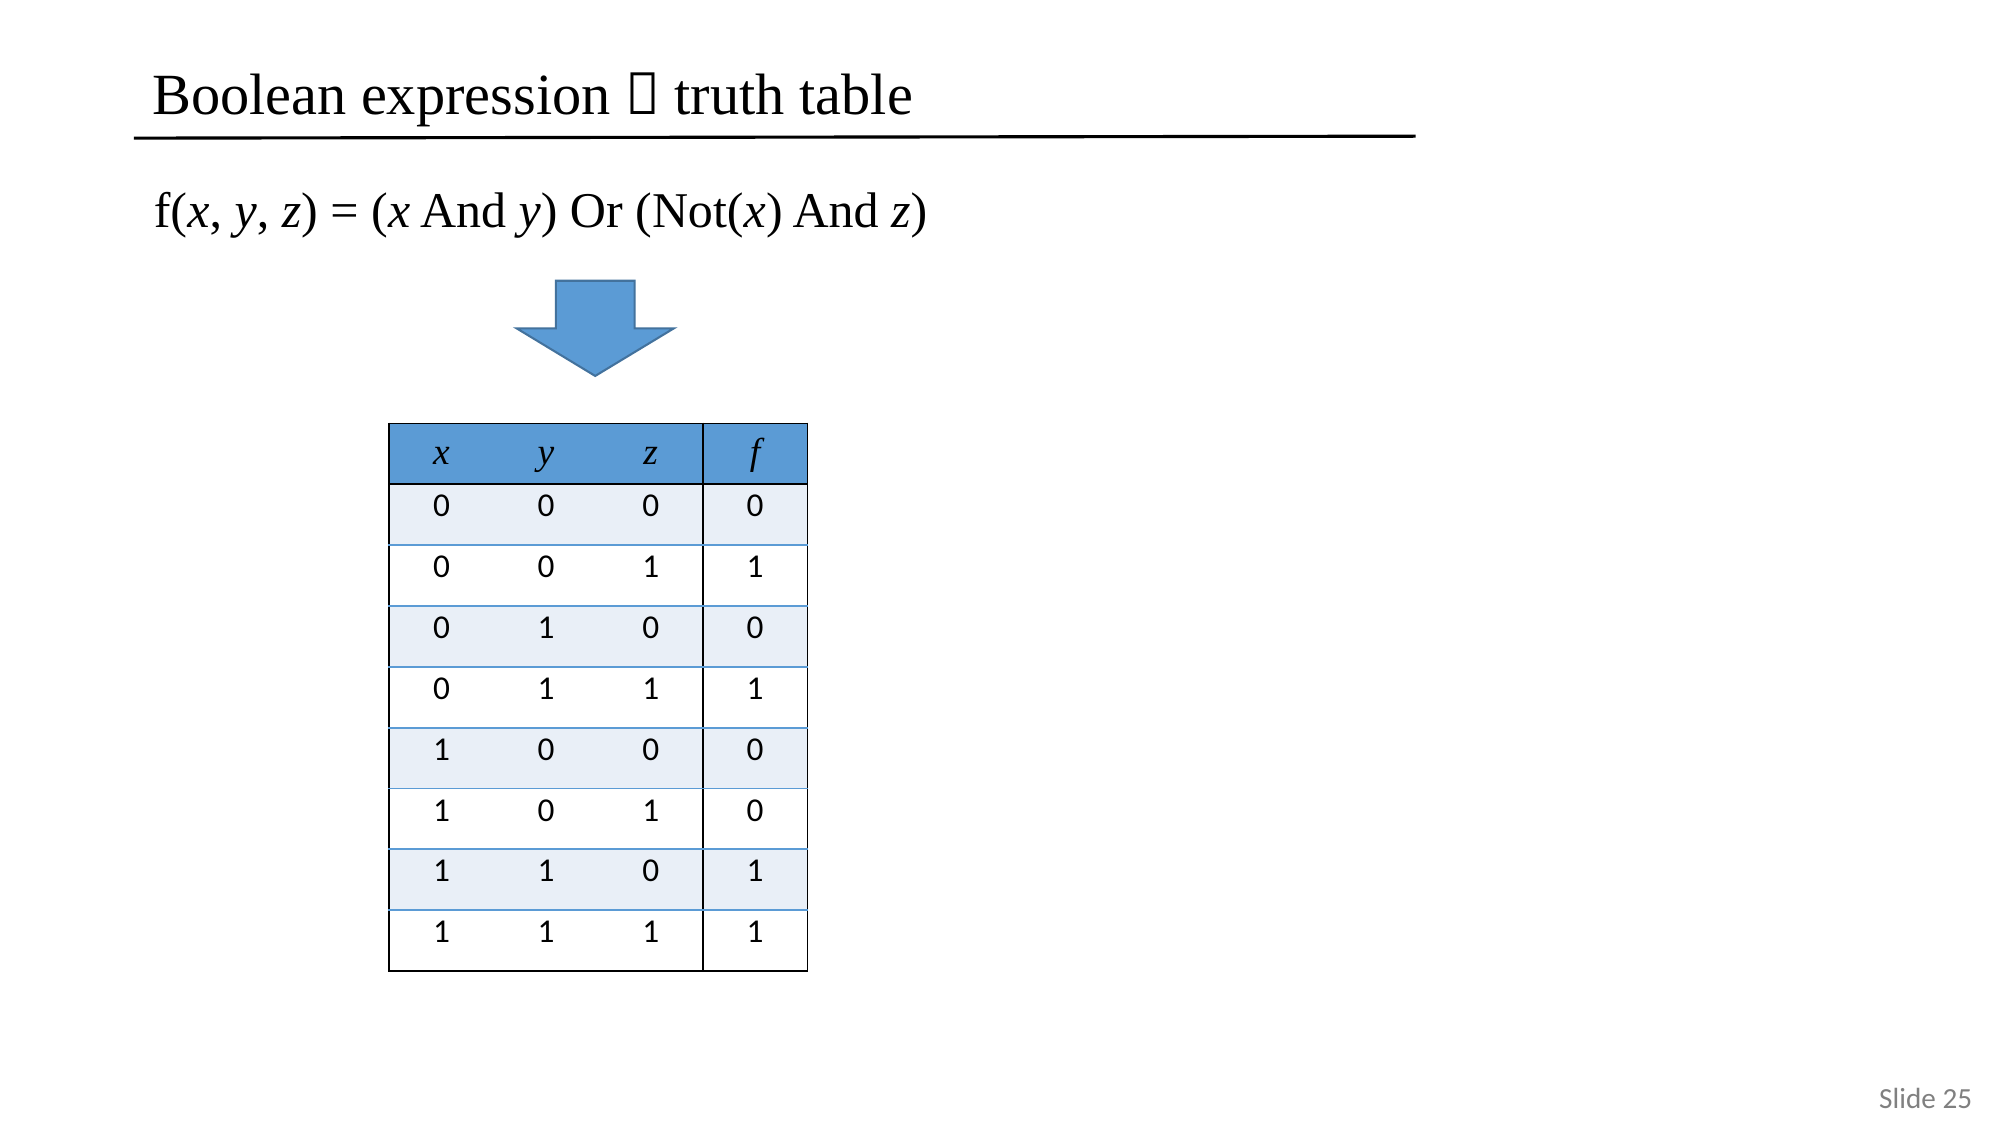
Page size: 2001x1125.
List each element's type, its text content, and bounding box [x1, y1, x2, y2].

table_header y [494, 424, 598, 483]
table_cell 0 [598, 729, 702, 788]
table_cell 1 [598, 789, 702, 848]
table_cell 1 [598, 911, 702, 970]
table_cell 1 [494, 850, 598, 909]
table_cell 0 [390, 607, 494, 666]
table_cell 1 [494, 668, 598, 727]
table_cell 0 [494, 729, 598, 788]
table_cell 1 [704, 668, 807, 727]
list f(x, y, z) = (x And y) Or (Not(x) And z) [138, 177, 1415, 1043]
table_cell 1 [390, 911, 494, 970]
text_box [512, 279, 678, 378]
table_cell 1 [494, 911, 598, 970]
table_cell 1 [390, 789, 494, 848]
table_header f [704, 424, 807, 483]
table_cell 0 [704, 607, 807, 666]
table_cell 1 [704, 850, 807, 909]
table_cell 0 [598, 850, 702, 909]
table_cell 1 [494, 607, 598, 666]
table_cell 1 [598, 668, 702, 727]
table_cell 0 [598, 485, 702, 544]
table_cell 0 [494, 485, 598, 544]
table_cell 0 [704, 485, 807, 544]
table_cell 0 [598, 607, 702, 666]
table_cell 0 [390, 546, 494, 605]
table_cell 1 [390, 729, 494, 788]
table_header z [598, 424, 702, 483]
table_cell 0 [494, 789, 598, 848]
table_cell 1 [704, 911, 807, 970]
table_cell 0 [390, 668, 494, 727]
title Boolean expression  truth table [137, 48, 1417, 144]
table_cell 0 [704, 789, 807, 848]
table_cell 1 [390, 850, 494, 909]
table_cell 0 [494, 546, 598, 605]
table_cell 1 [598, 546, 702, 605]
table_cell 1 [704, 546, 807, 605]
table_cell 0 [704, 729, 807, 788]
table_cell 0 [390, 485, 494, 544]
table_header x [390, 424, 494, 483]
